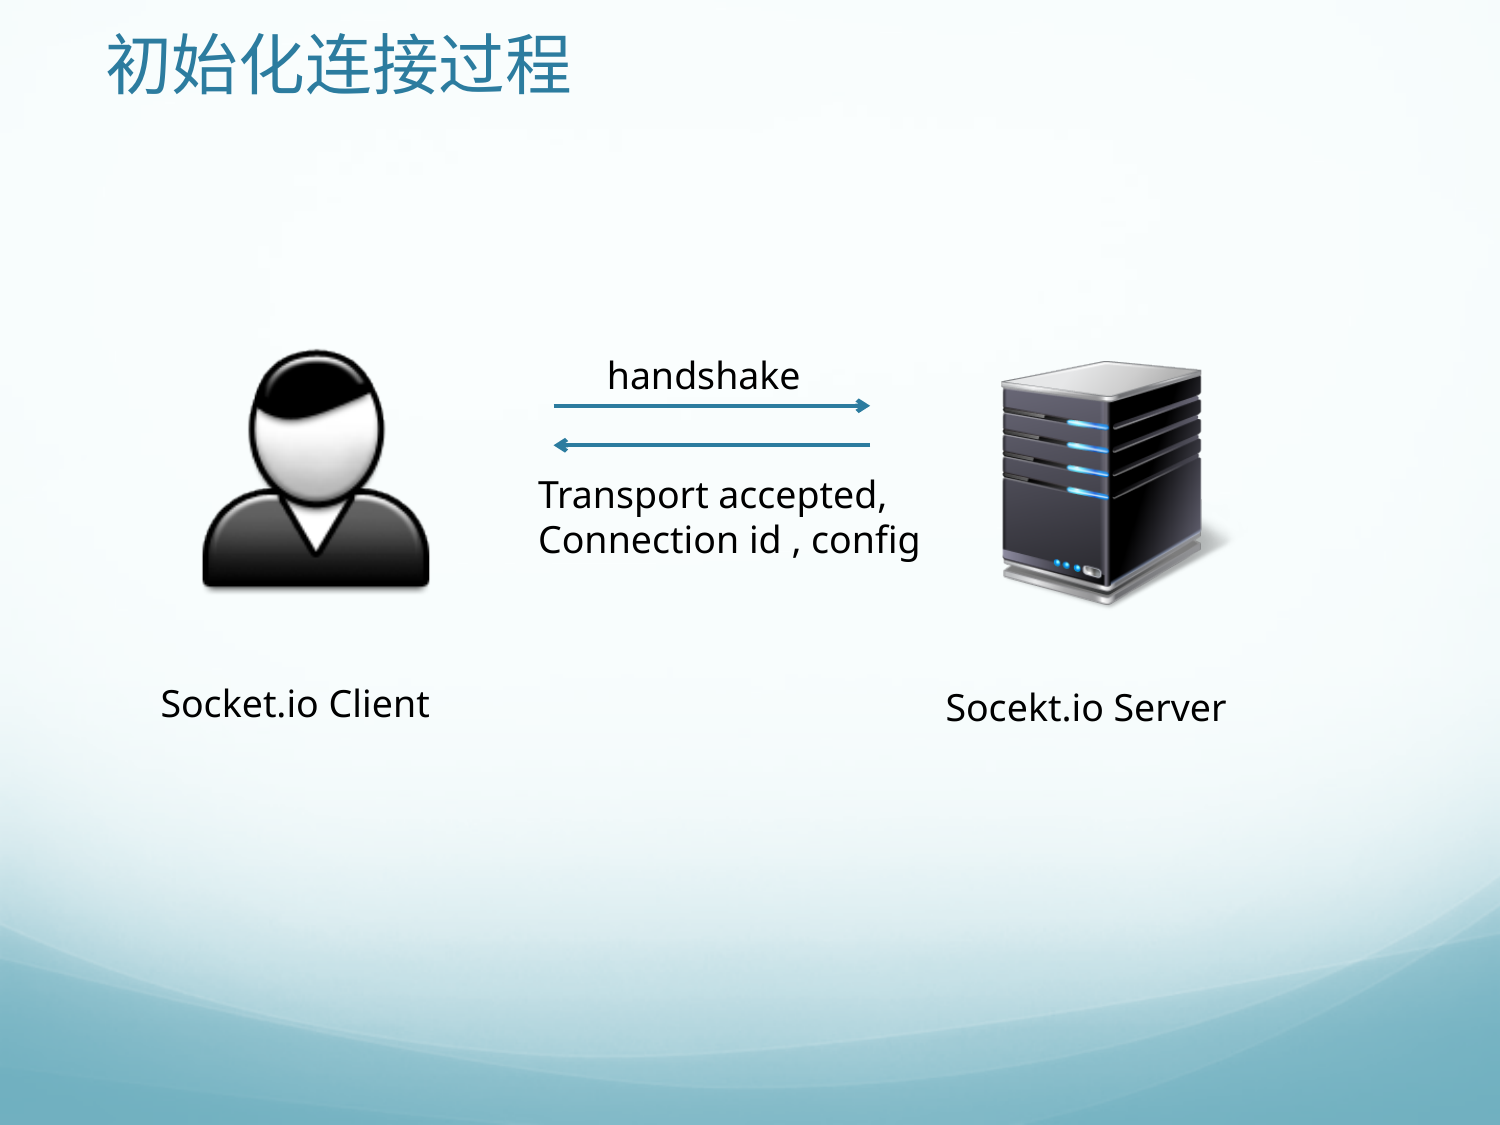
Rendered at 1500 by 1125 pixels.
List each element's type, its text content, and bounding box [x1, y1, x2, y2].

text_box Transport accepted, Connection id , config [523, 463, 937, 569]
text_box Socekt.io Server [930, 676, 1242, 736]
title 初始化连接过程 [90, 17, 1410, 111]
text_box Socket.io Client [145, 672, 446, 733]
picture [977, 340, 1248, 612]
text_box handshake [592, 345, 816, 403]
picture [183, 340, 452, 609]
